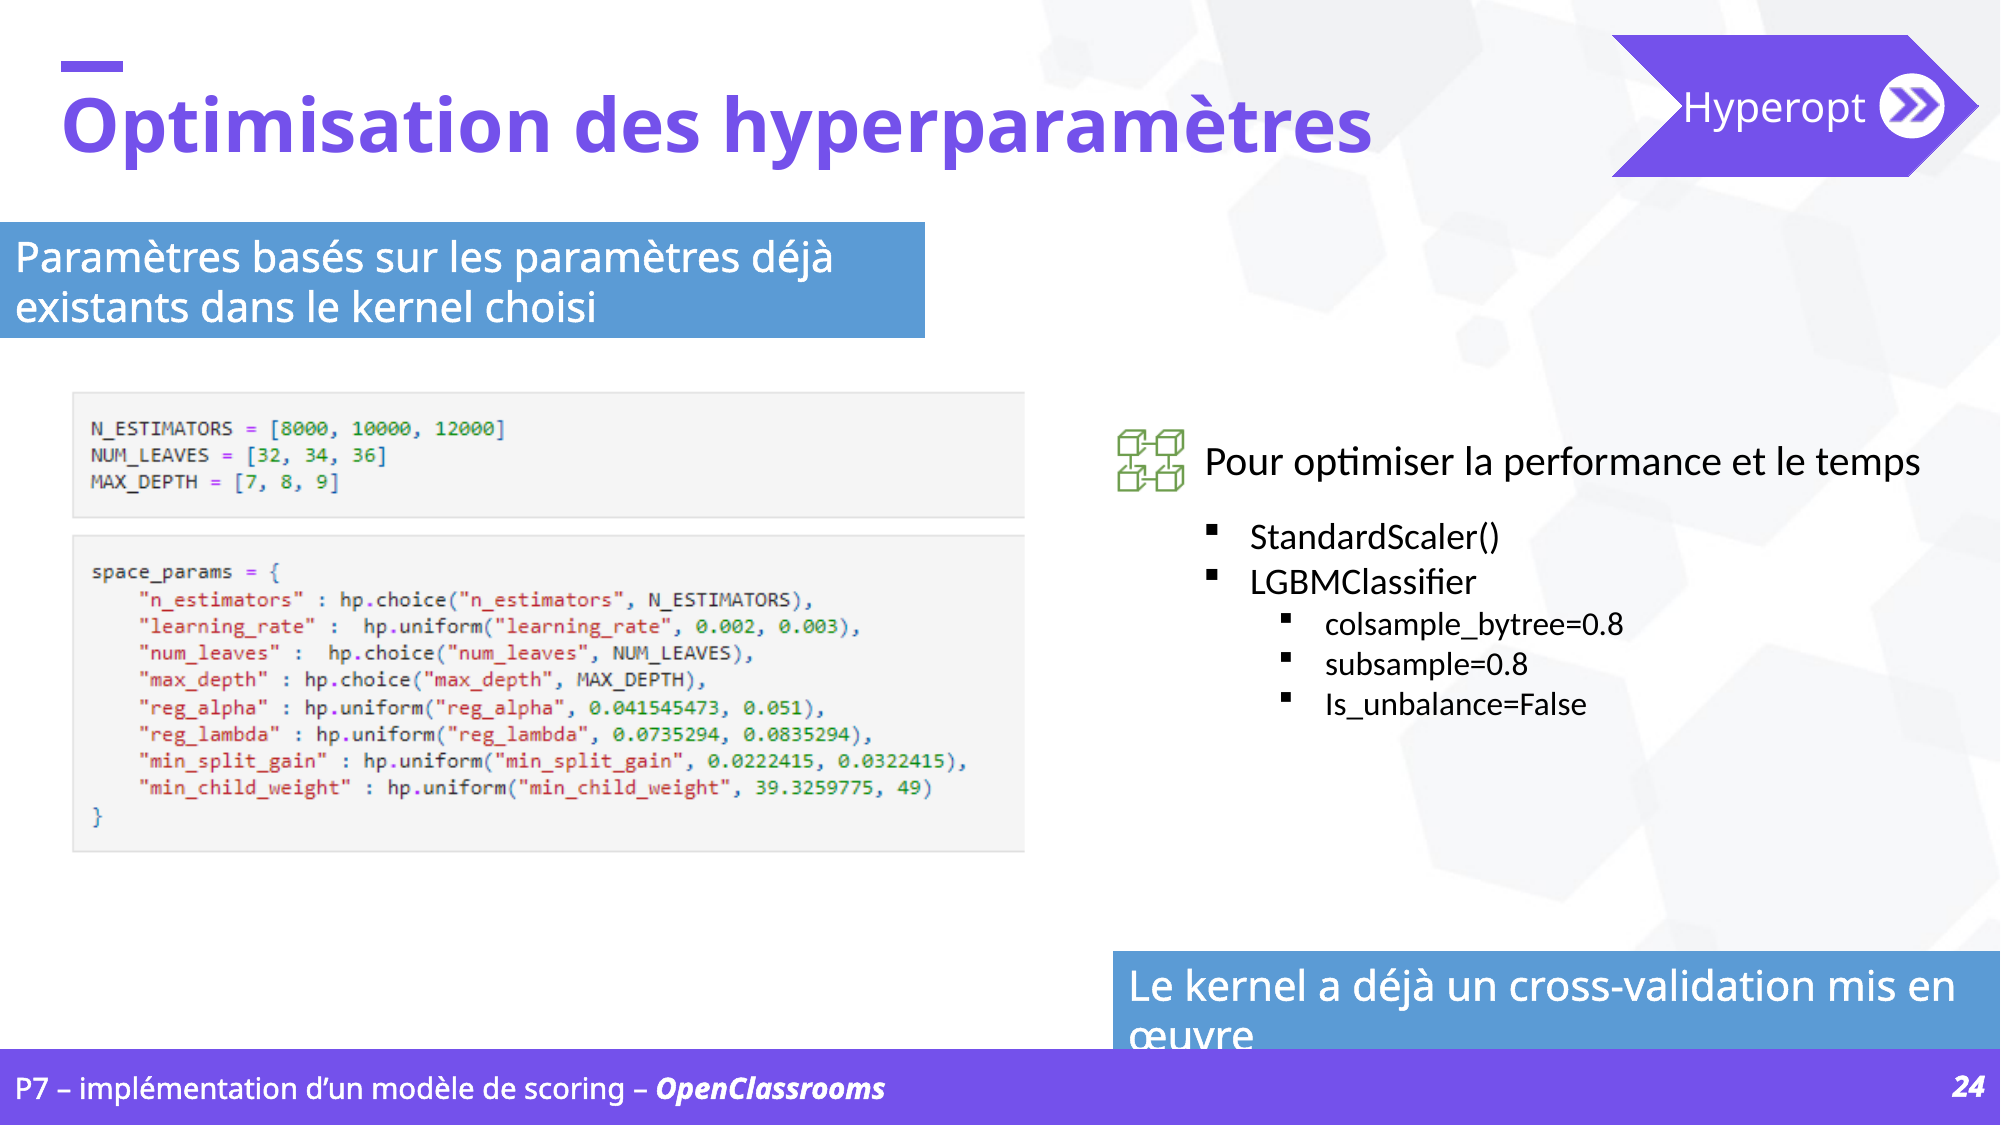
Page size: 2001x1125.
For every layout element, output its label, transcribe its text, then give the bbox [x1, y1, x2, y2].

picture [0, 0, 2001, 1125]
slide_number 24 [1550, 1057, 2000, 1118]
text_box [0, 1049, 2000, 1125]
text_box Optimisation des hyperparamètres [45, 70, 1453, 186]
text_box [1612, 35, 1979, 177]
text_box Pour optimiser la performance et le temps [1190, 426, 1940, 492]
text_box StandardScaler() LGBMClassifier colsample_bytree=0.8 subsample=0.8 Is_unbalance=False [1188, 504, 1742, 760]
text_box [61, 61, 123, 72]
text_box Paramètres basés sur les paramètres déjà existants dans le kernel choisi [0, 222, 925, 338]
text_box P7 – implémentation d’un modèle de scoring – OpenClassrooms [0, 1062, 907, 1112]
text_box Le kernel a déjà un cross-validation mis en œuvre [1113, 951, 2000, 1049]
